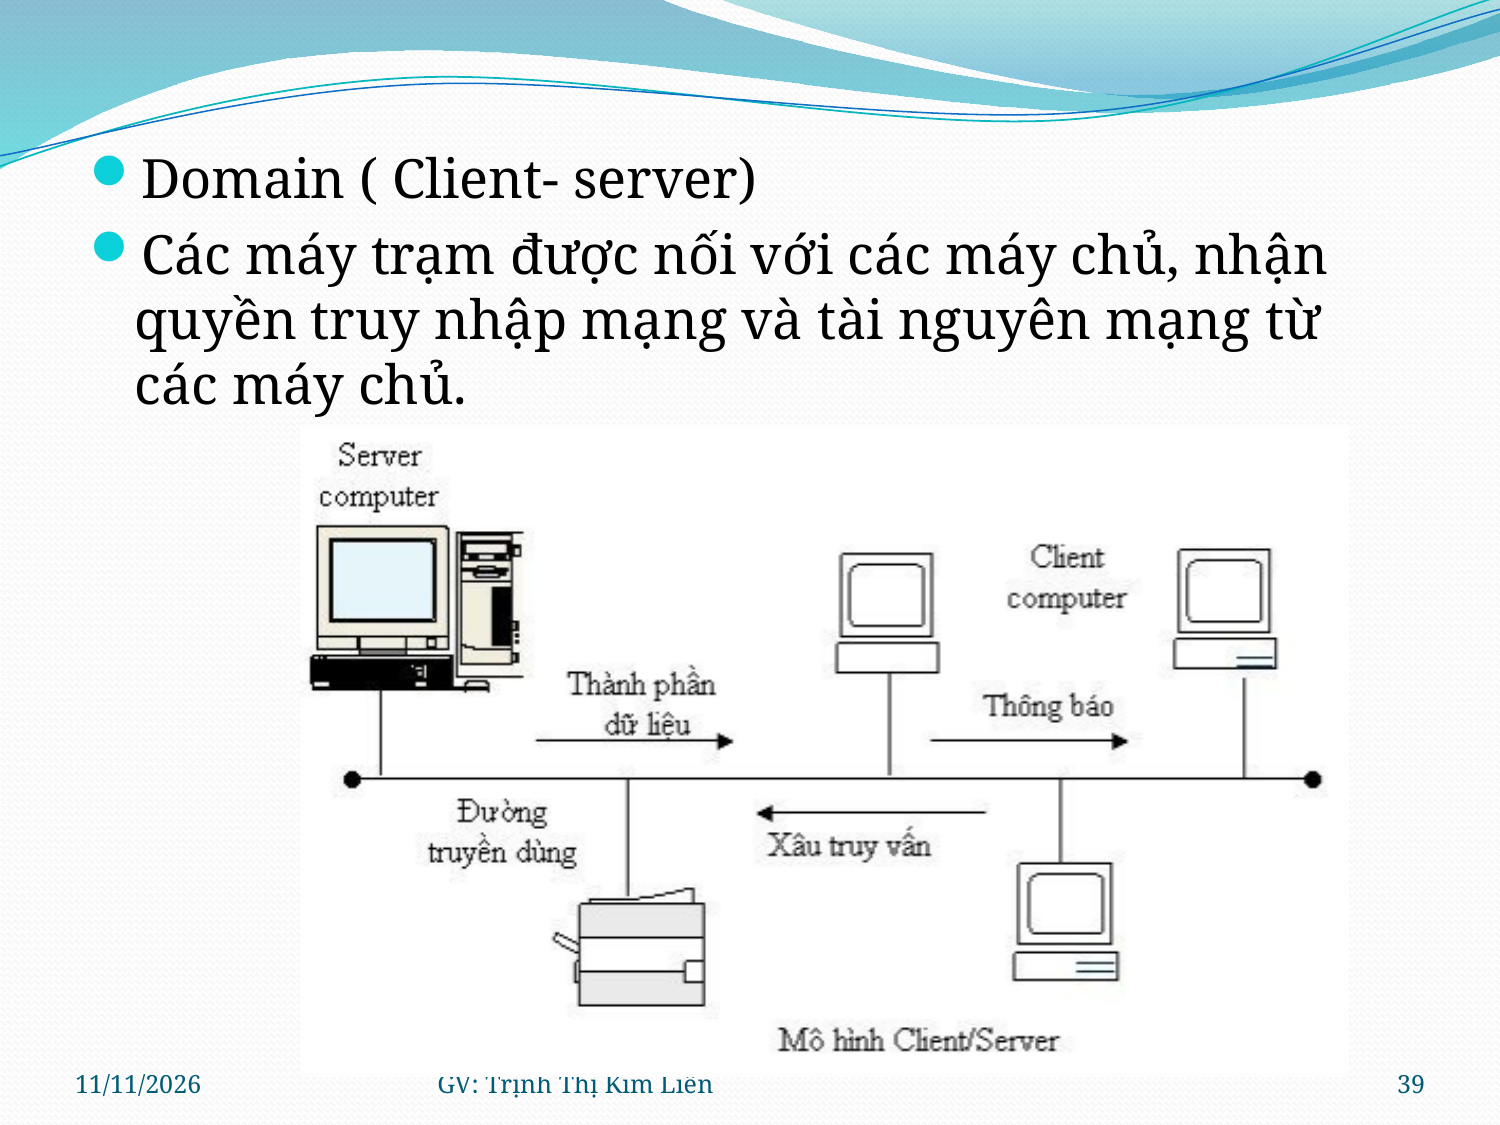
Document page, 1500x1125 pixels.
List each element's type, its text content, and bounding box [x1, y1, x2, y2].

footer GV: Trịnh Thị Kim Liên [437, 1090, 988, 1103]
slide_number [75, 1042, 425, 1103]
slide_number 39 [1299, 1042, 1425, 1103]
picture [299, 424, 1350, 1077]
list Domain ( Client- server) Các máy trạm được nối với các máy chủ, nhận quyền truy nhập mạng và tài nguyên mạng từ các máy chủ. [75, 137, 1425, 1038]
